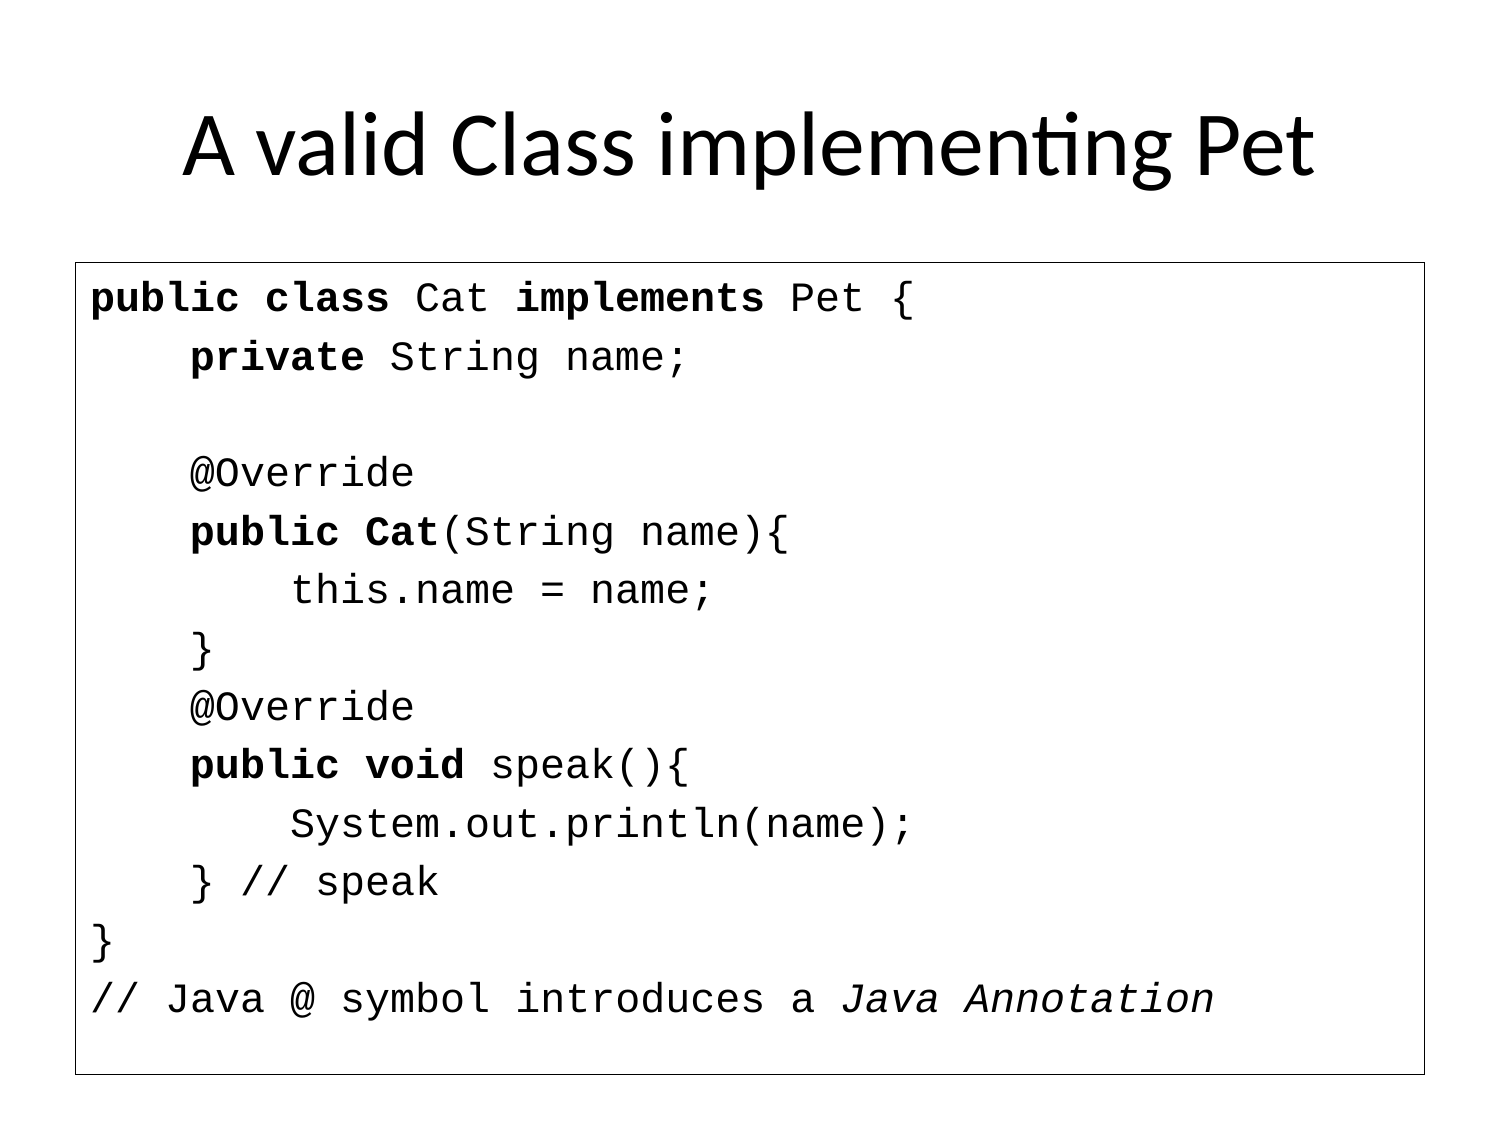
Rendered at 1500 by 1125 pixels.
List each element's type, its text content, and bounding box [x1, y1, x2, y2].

title A valid Class implementing Pet [75, 45, 1425, 233]
list public class Cat implements Pet { private String name; @Override public Cat(String name){ this.name = name; } @Override public void speak(){ System.out.println(name); } // speak } // Java @ symbol introduces a Java Annotation [75, 262, 1425, 1075]
